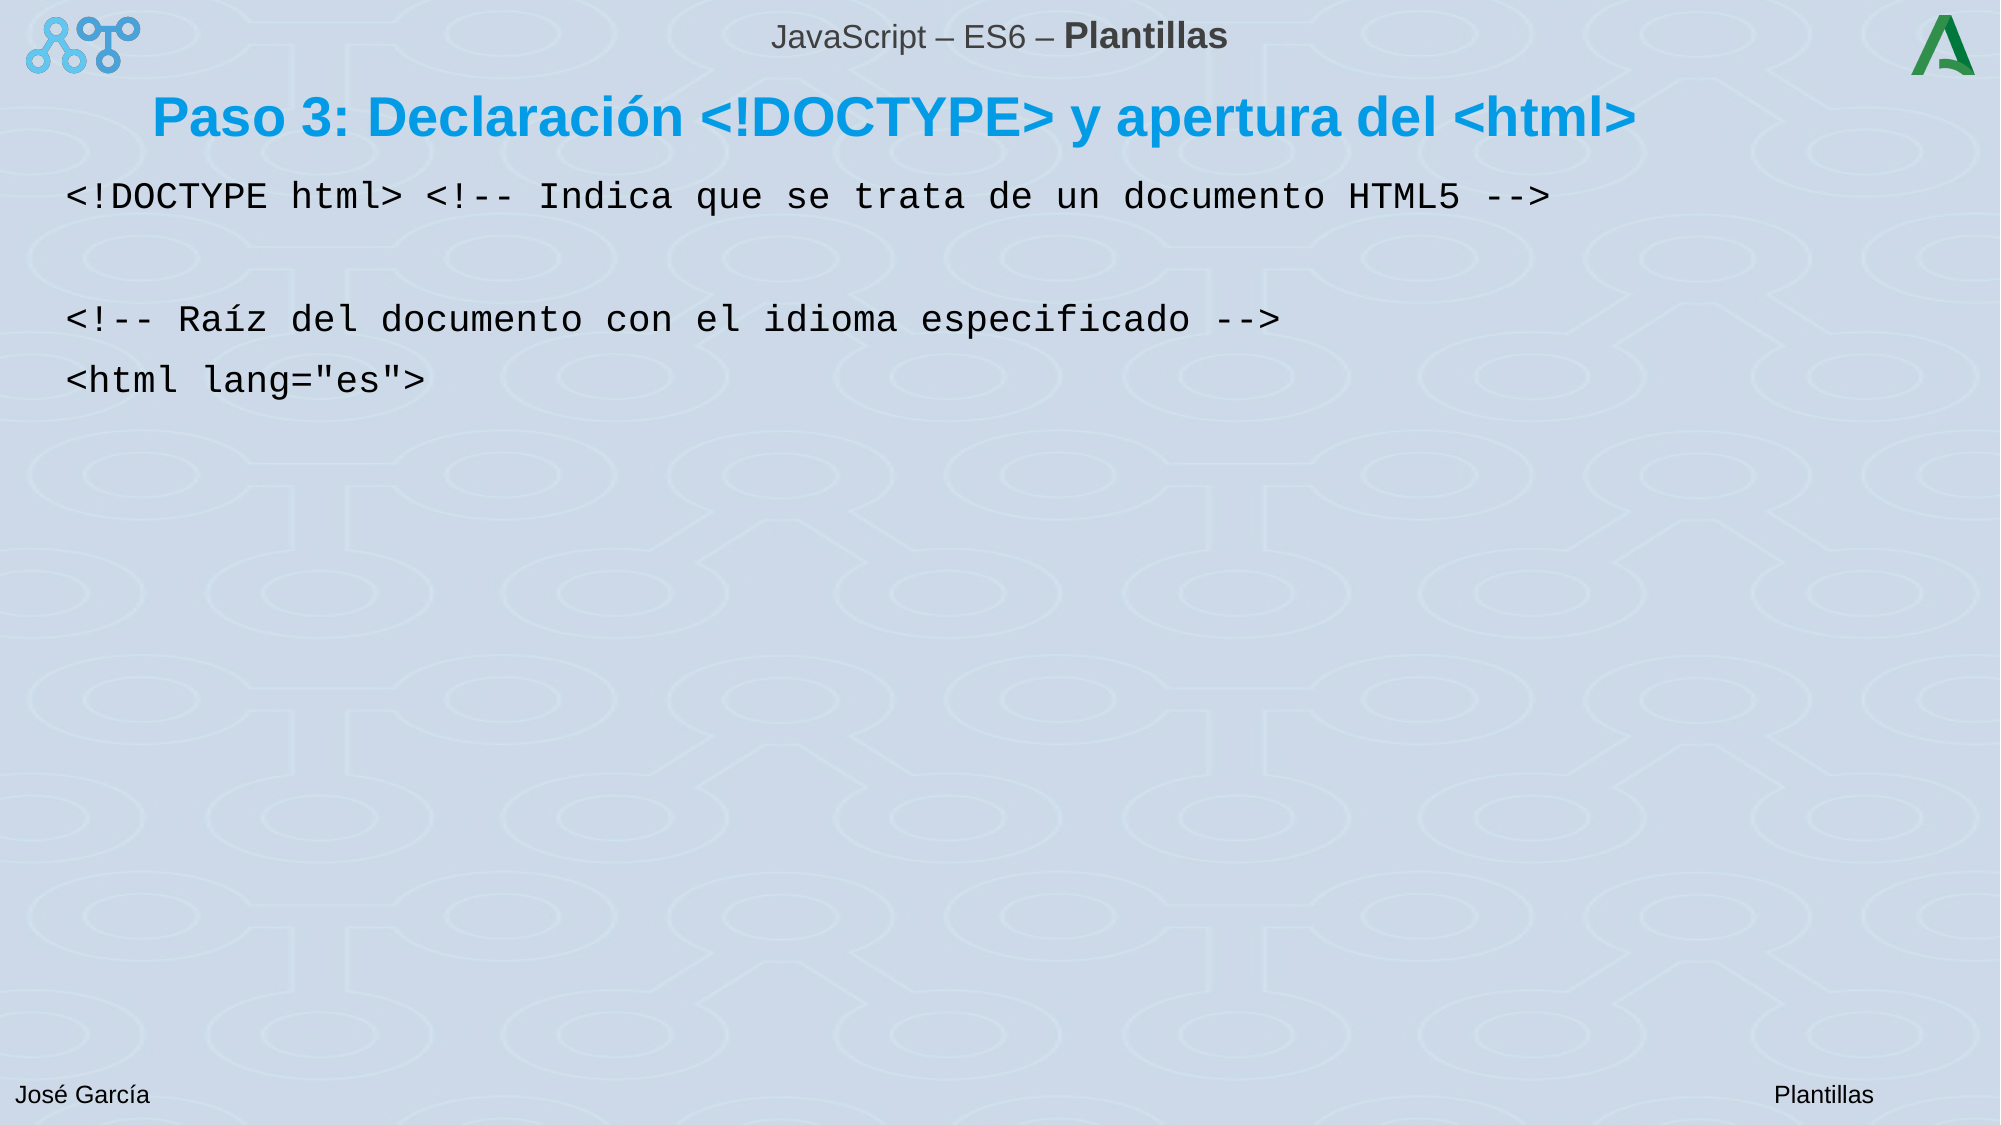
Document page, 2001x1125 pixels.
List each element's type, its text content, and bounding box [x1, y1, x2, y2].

title Paso 3: Declaración <!DOCTYPE> y apertura del <html> [137, 59, 1863, 177]
list <!DOCTYPE html> <!-- Indica que se trata de un documento HTML5 --> <!-- Raíz del documento con el idioma especificado --> <html lang="es"> [50, 168, 1940, 1066]
picture [24, 15, 142, 75]
text_box José García [0, 1071, 166, 1117]
picture [1911, 15, 1975, 75]
text_box Plantillas [1759, 1071, 1890, 1117]
text_box JavaScript – ES6 – Plantillas [746, 3, 1244, 64]
